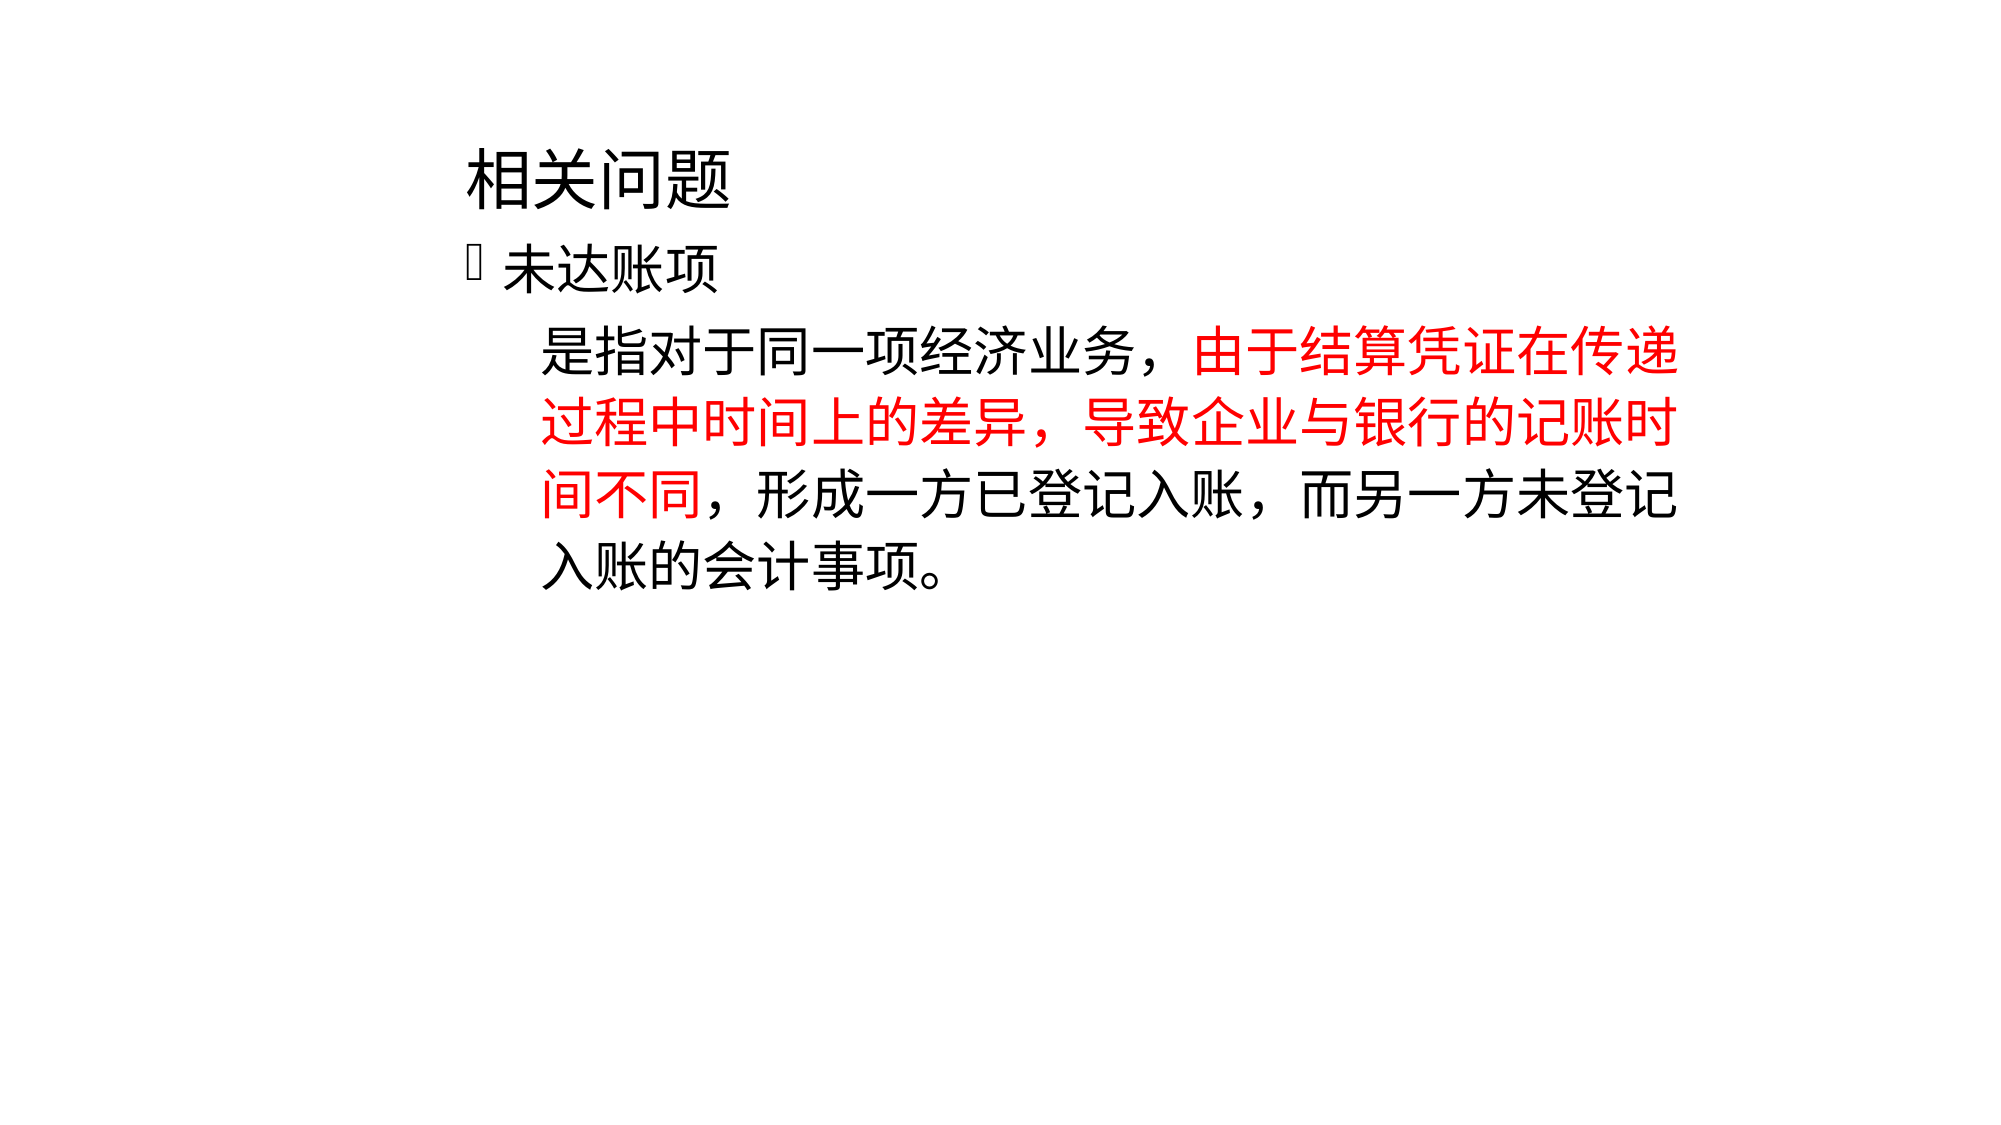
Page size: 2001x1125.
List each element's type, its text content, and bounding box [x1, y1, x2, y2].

title 相关问题 [450, 78, 1531, 208]
list 未达账项 是指对于同一项经济业务，由于结算凭证在传递过程中时间上的差异，导致企业与银行的记账时间不同，形成一方已登记入账，而另一方未登记入账的会计事项。 [450, 208, 1700, 1000]
